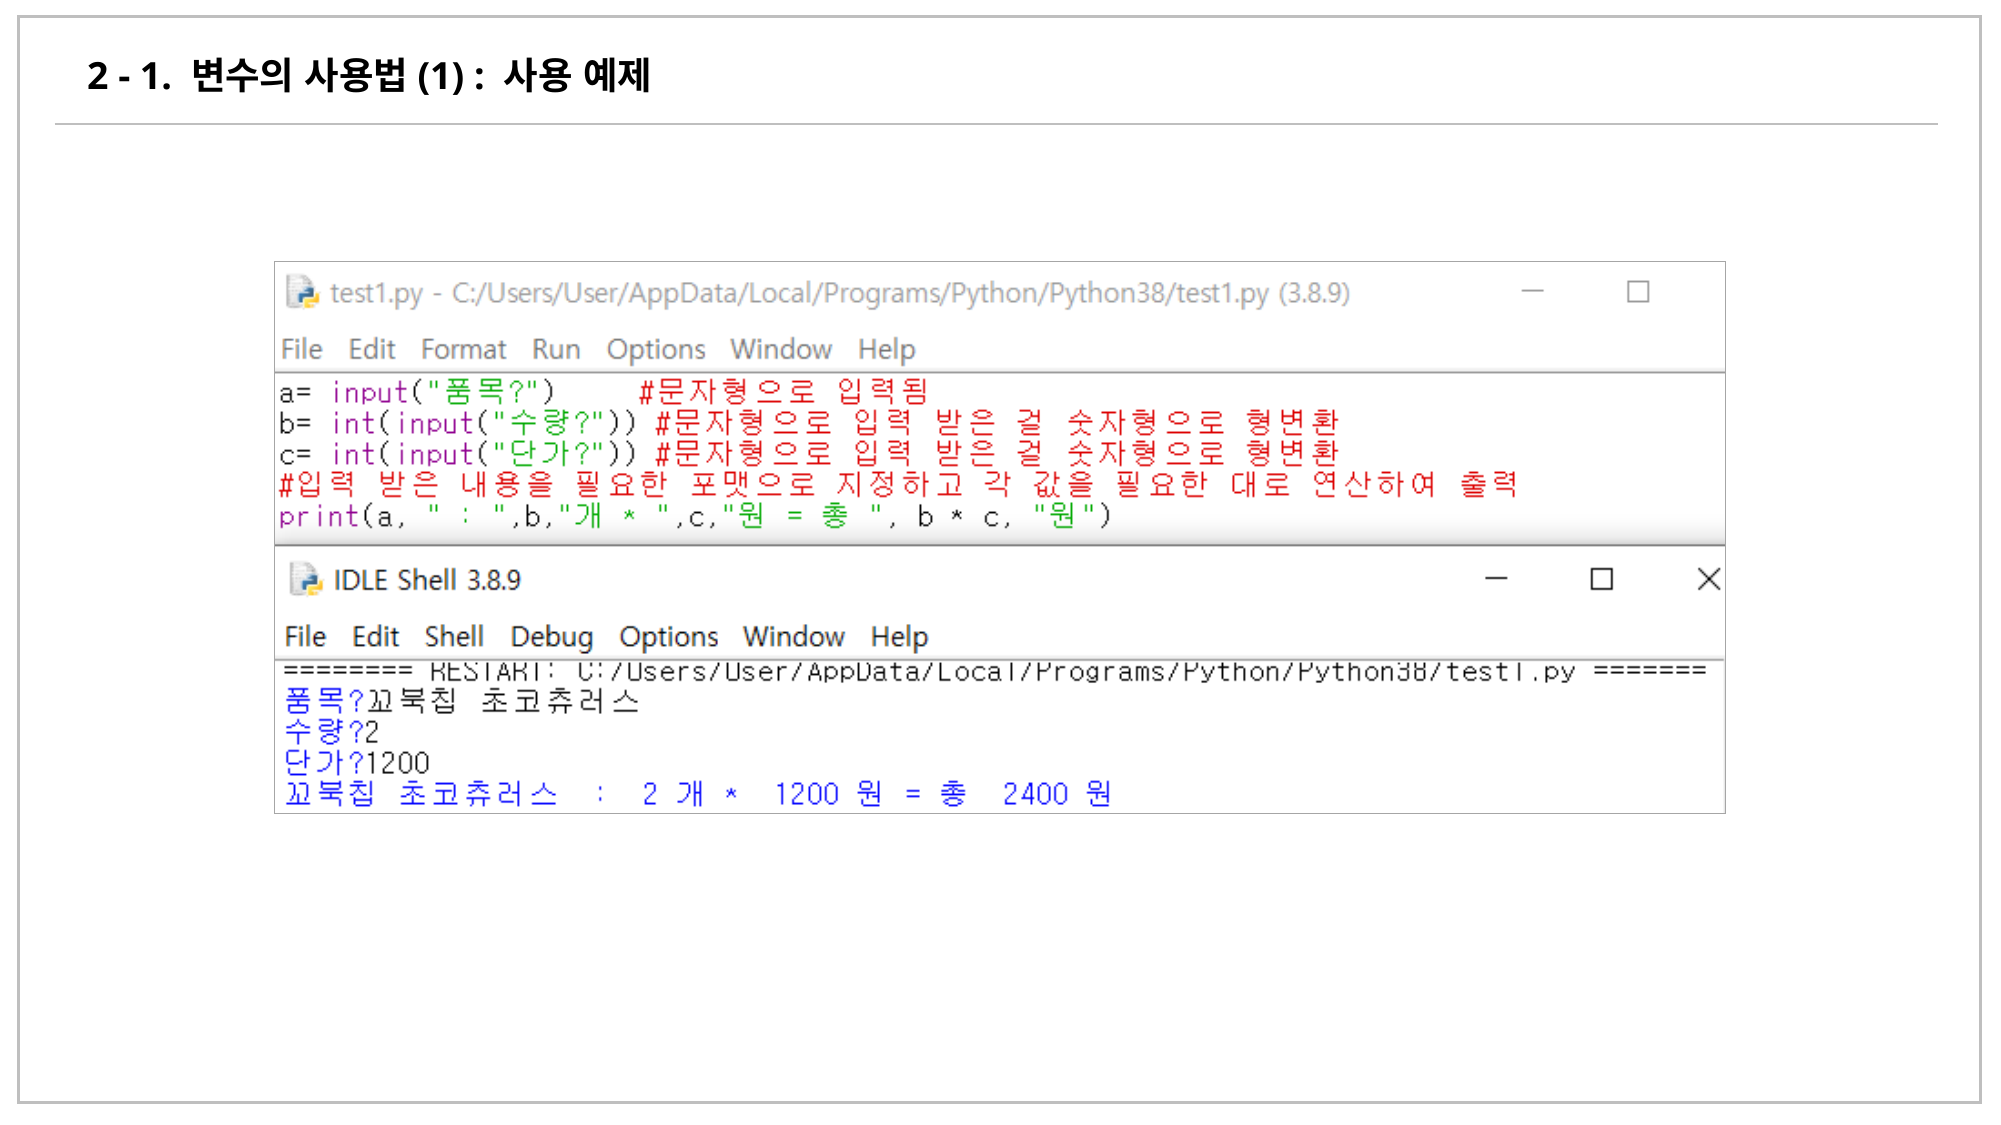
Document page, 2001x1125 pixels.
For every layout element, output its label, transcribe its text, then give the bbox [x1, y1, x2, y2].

picture [274, 260, 1726, 814]
text_box 2 - 1. 변수의 사용법(1) : 사용 예제 [72, 44, 668, 104]
